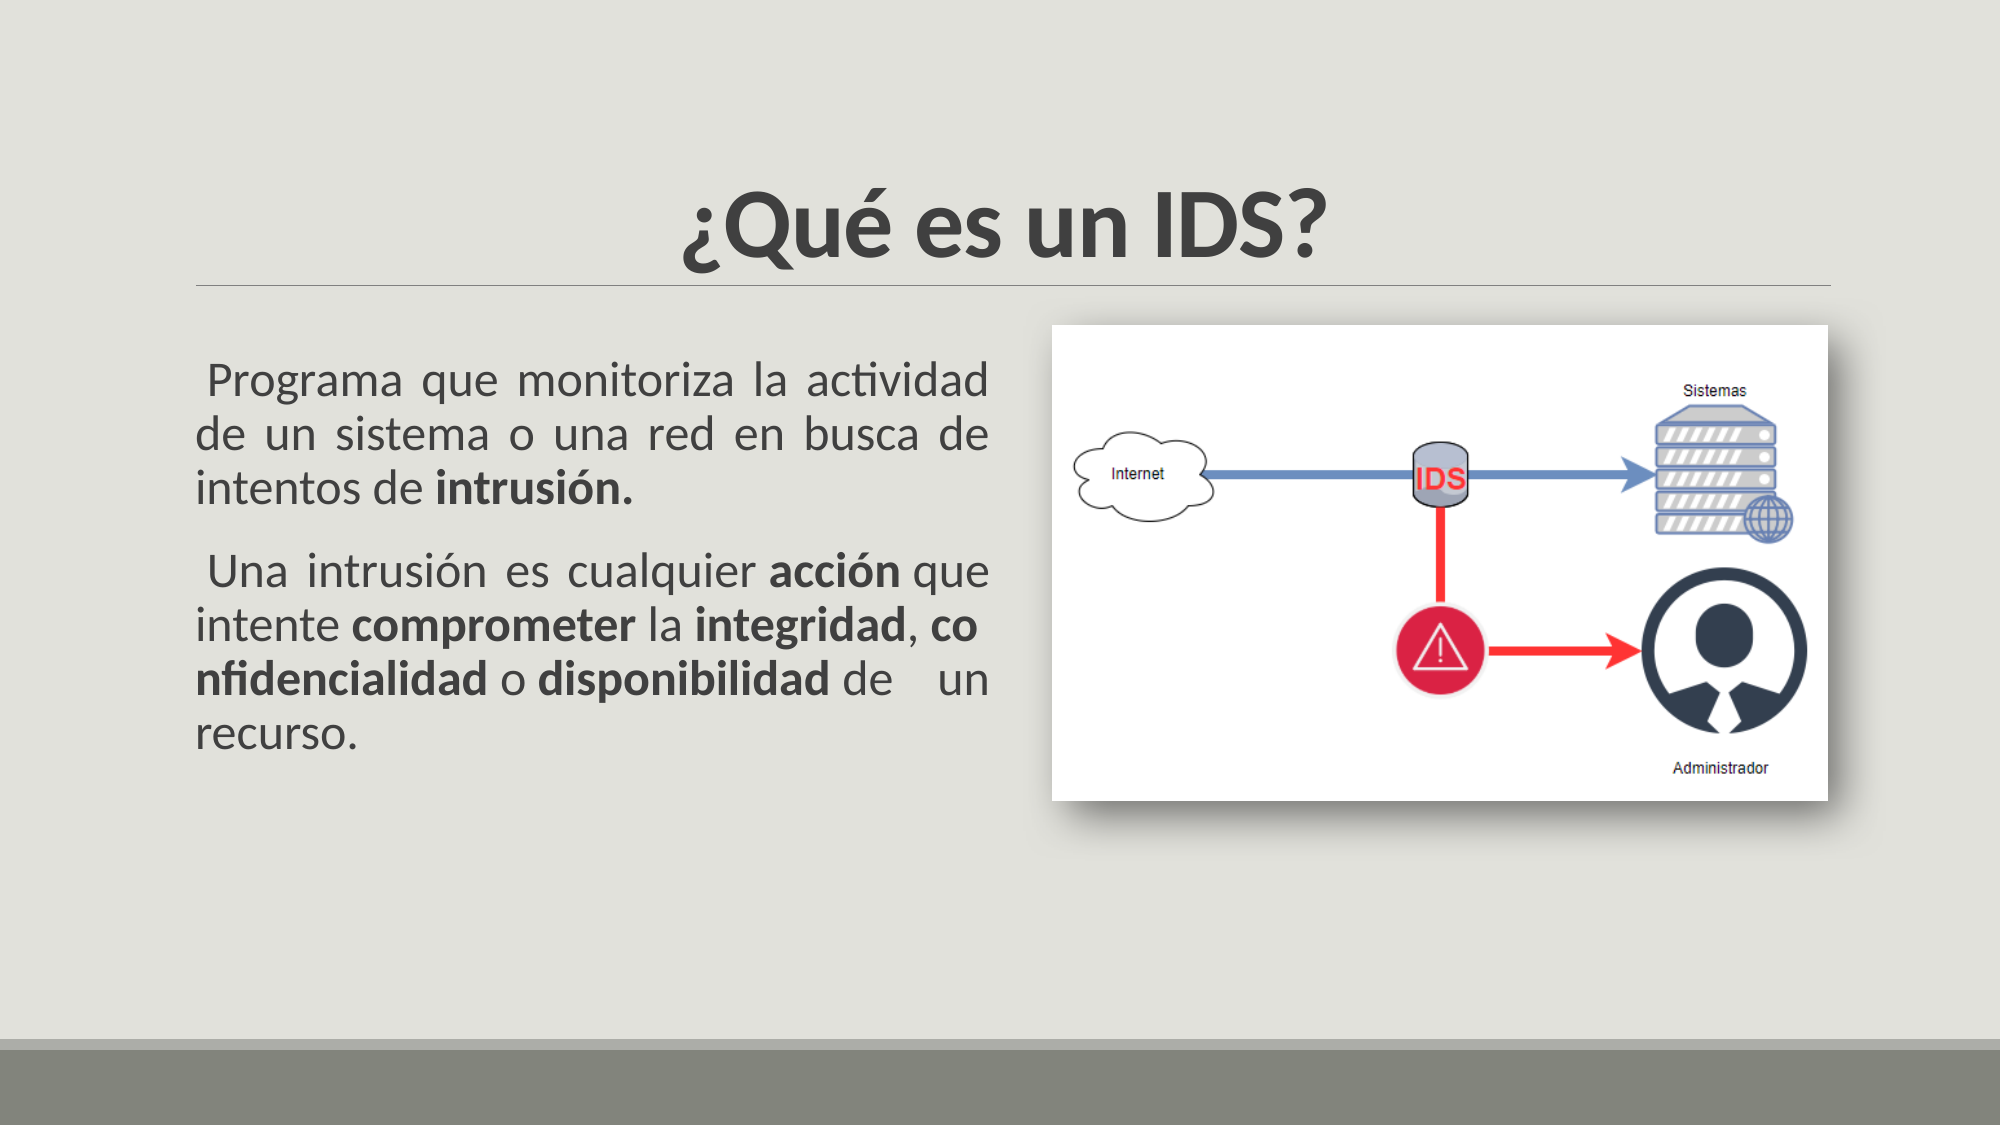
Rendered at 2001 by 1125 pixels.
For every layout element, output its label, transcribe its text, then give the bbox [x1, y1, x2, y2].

picture [1052, 325, 1828, 802]
list Programa que monitoriza la actividad de un sistema o una red en busca de intentos de intrusión. Una intrusión es cualquier acción que intente comprometer la integridad, confidencialidad o disponibilidad de un recurso. [180, 346, 990, 1007]
title ¿Qué es un IDS? [180, 47, 1830, 285]
list [1020, 302, 1830, 963]
